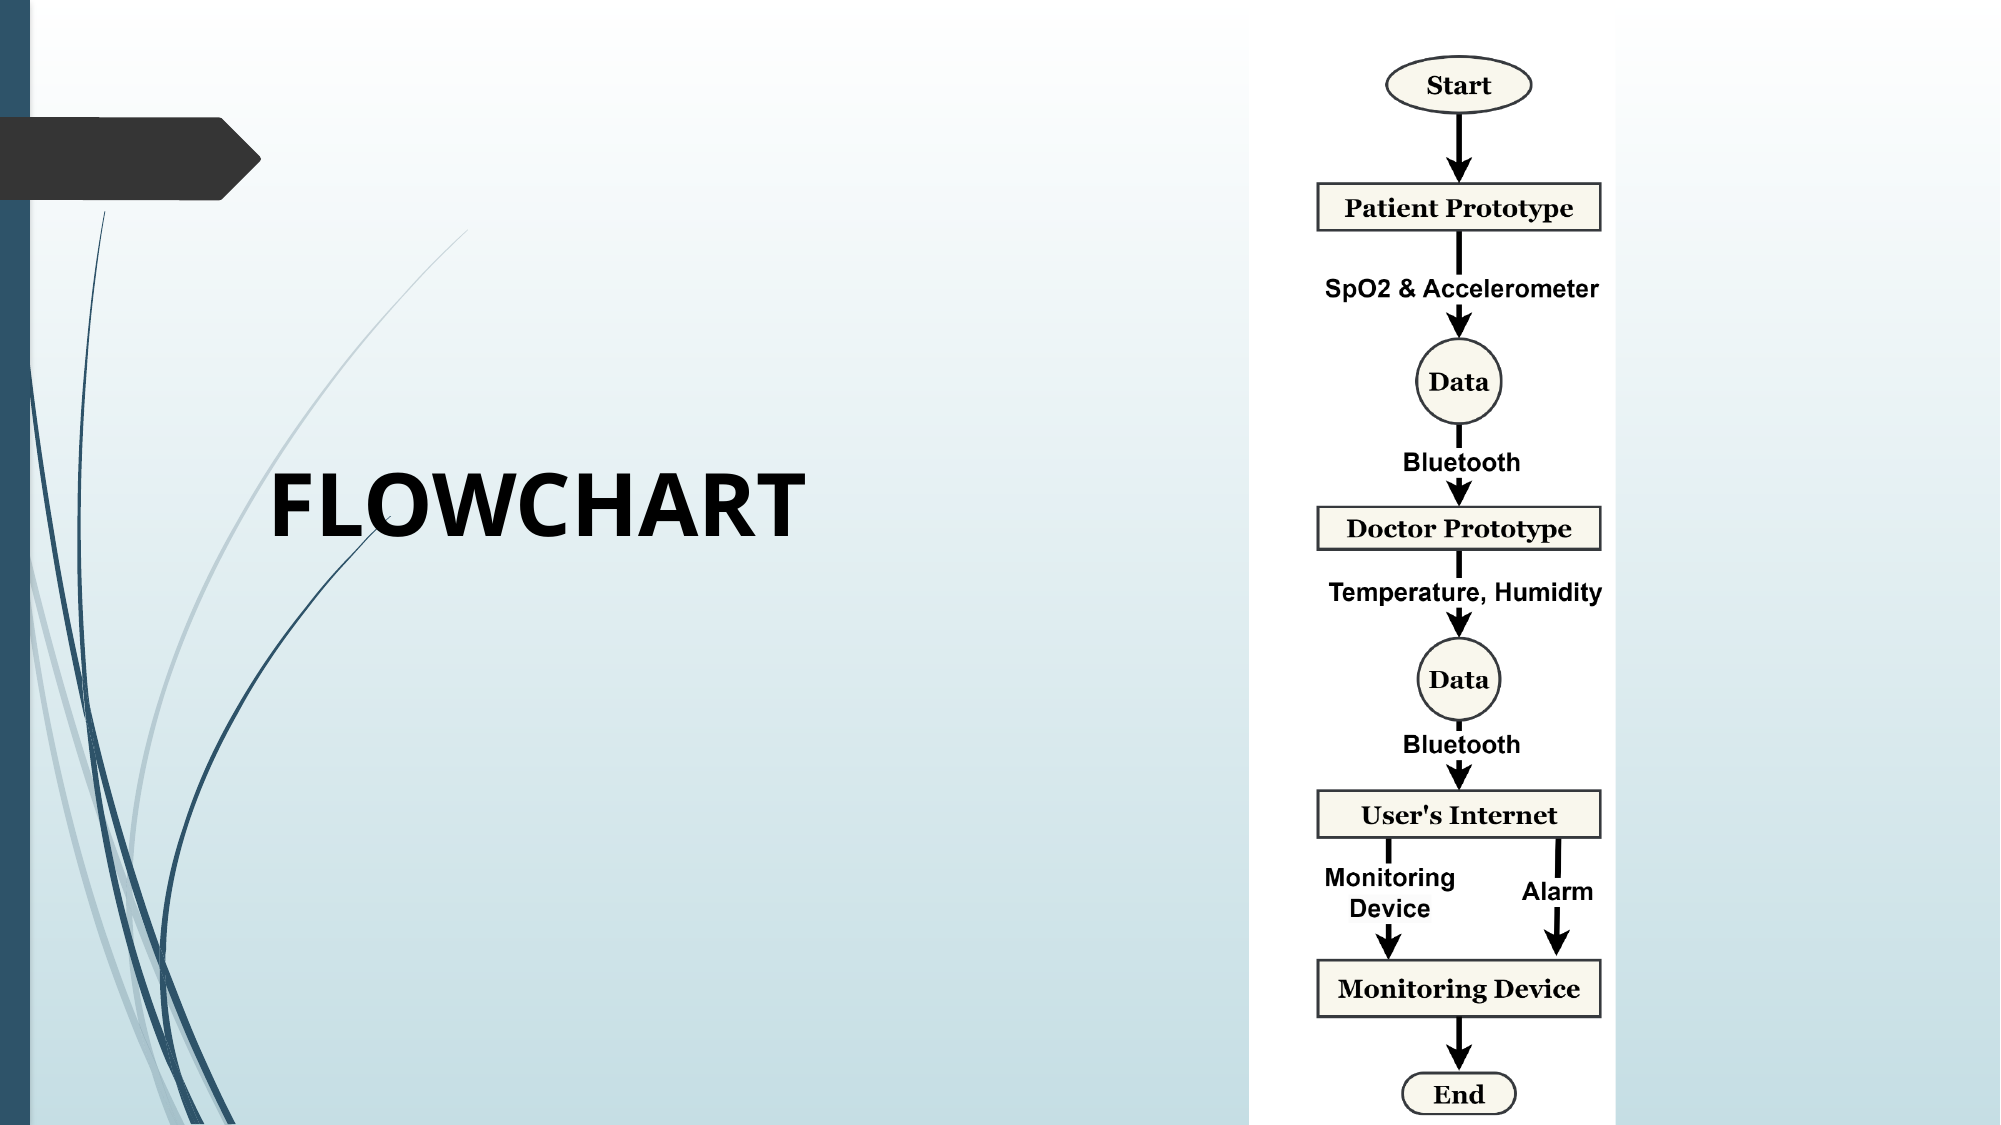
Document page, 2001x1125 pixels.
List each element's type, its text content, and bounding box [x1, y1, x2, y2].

title FLOWCHART [176, 439, 899, 563]
picture [1248, 0, 1616, 1125]
